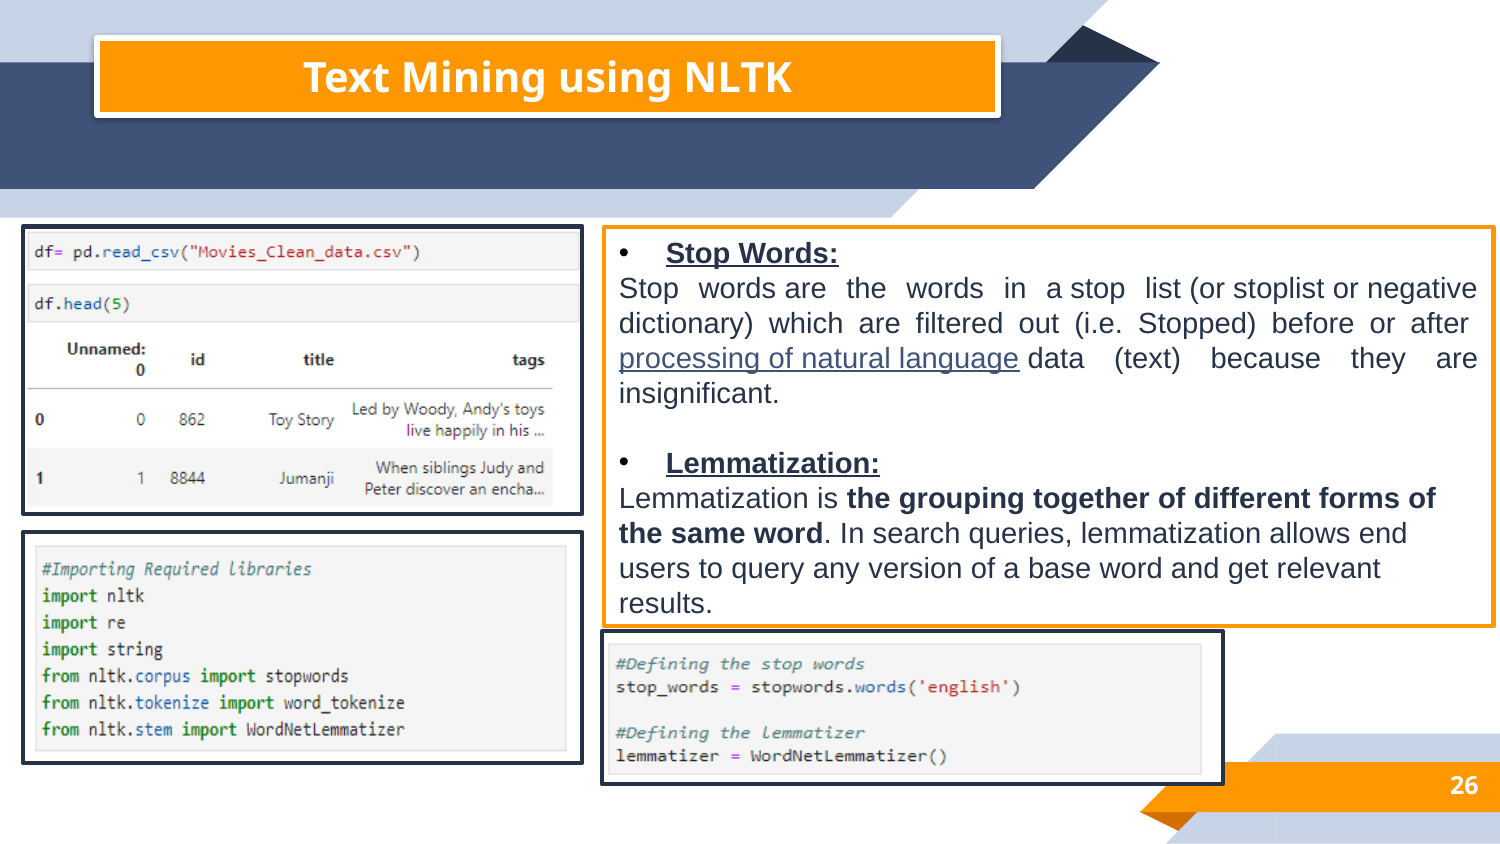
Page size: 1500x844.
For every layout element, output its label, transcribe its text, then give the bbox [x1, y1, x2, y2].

picture [603, 633, 1221, 783]
picture [24, 533, 581, 761]
text_box Stop Words: Stop words are the words in a stop list (or stoplist or negative dictionary) which are filtered out (i.e. Stopped) before or after processing of natural language data (text) because they are insignificant. Lemmatization: Lemmatization is the grouping together of different forms of the same word. In search queries, lemmatization allows end users to query any version of a base word and get relevant results. [602, 225, 1496, 628]
picture [24, 228, 581, 512]
slide_number 26 [1249, 760, 1494, 813]
title Text Mining using NLTK [94, 35, 1001, 118]
